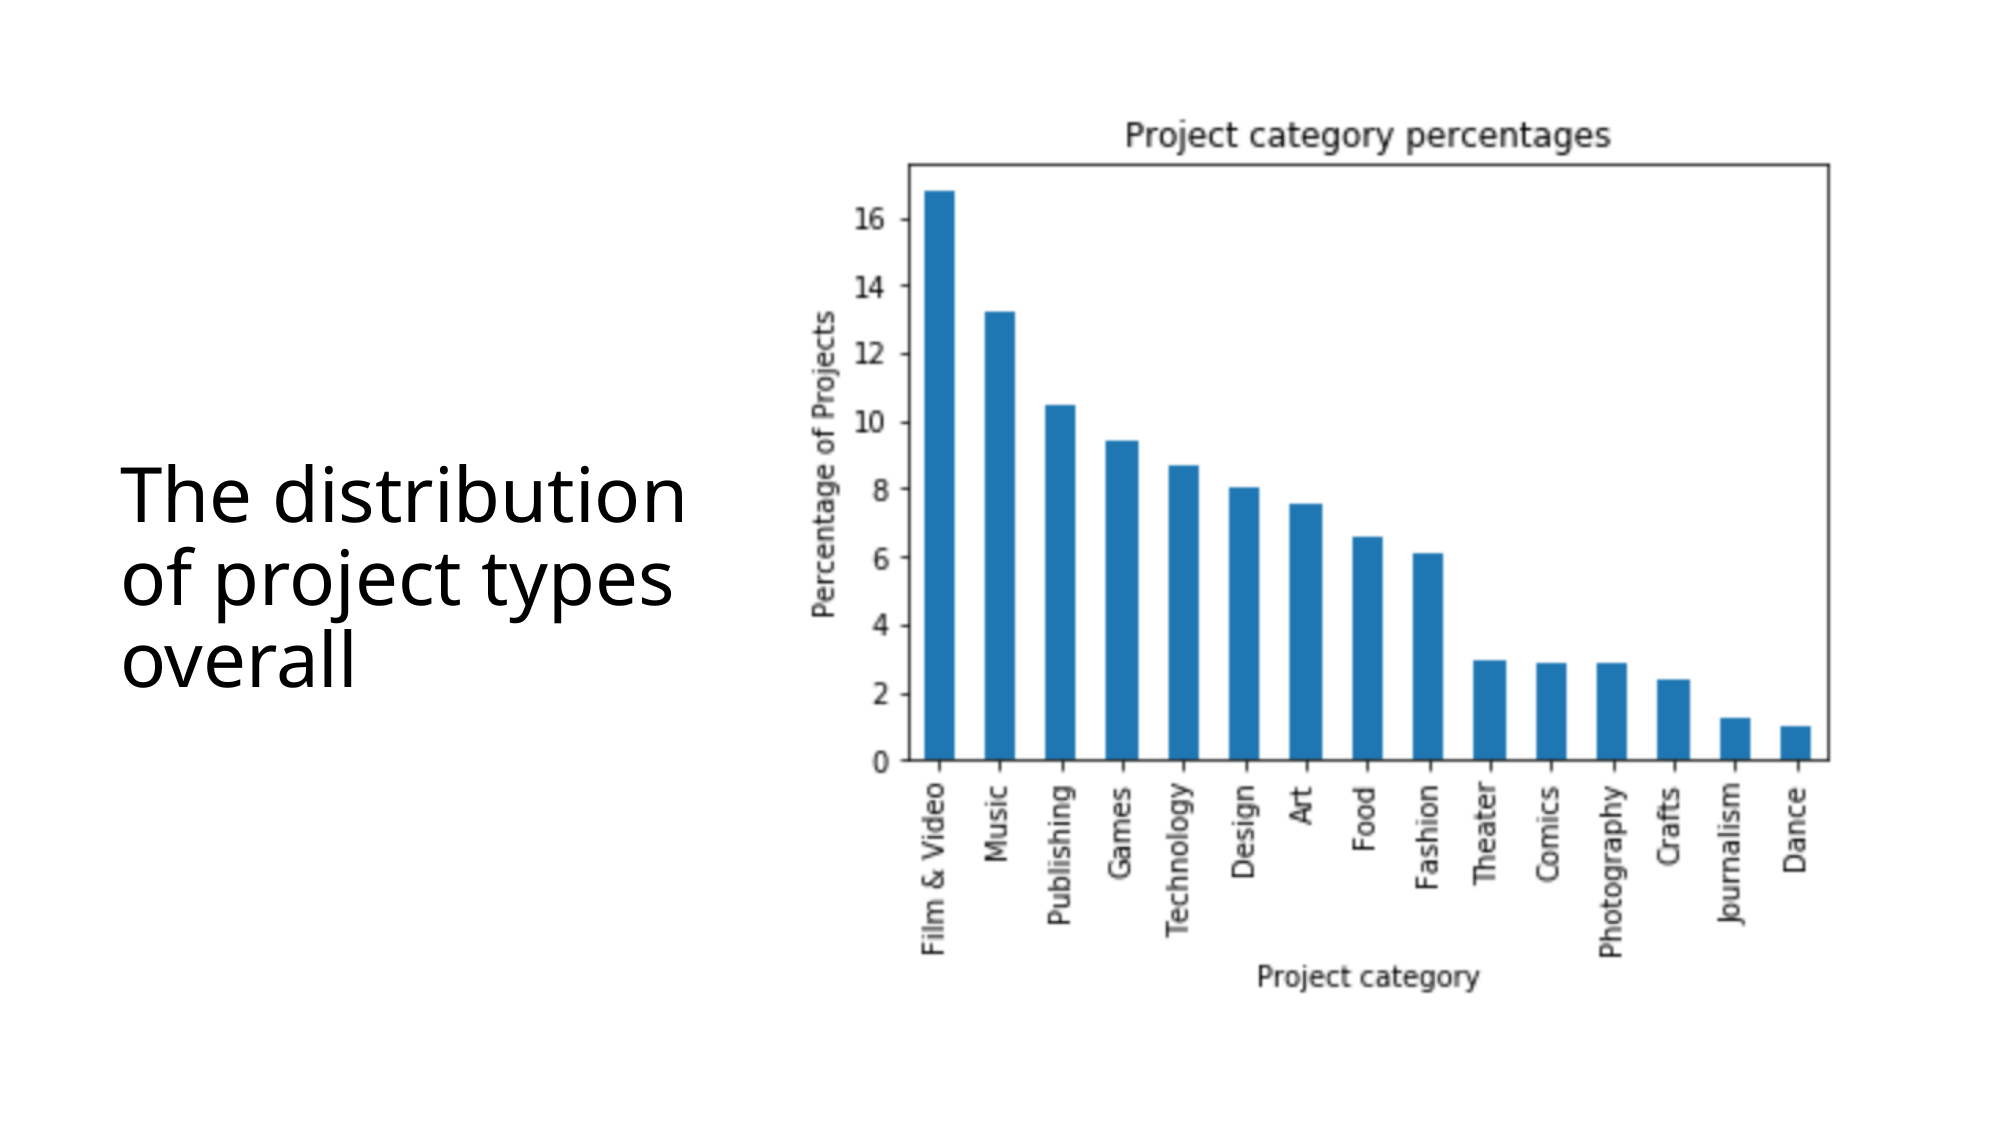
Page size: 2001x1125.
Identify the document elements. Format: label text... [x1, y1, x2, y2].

picture [760, 104, 1896, 1020]
title The distribution of project types overall [104, 443, 707, 719]
